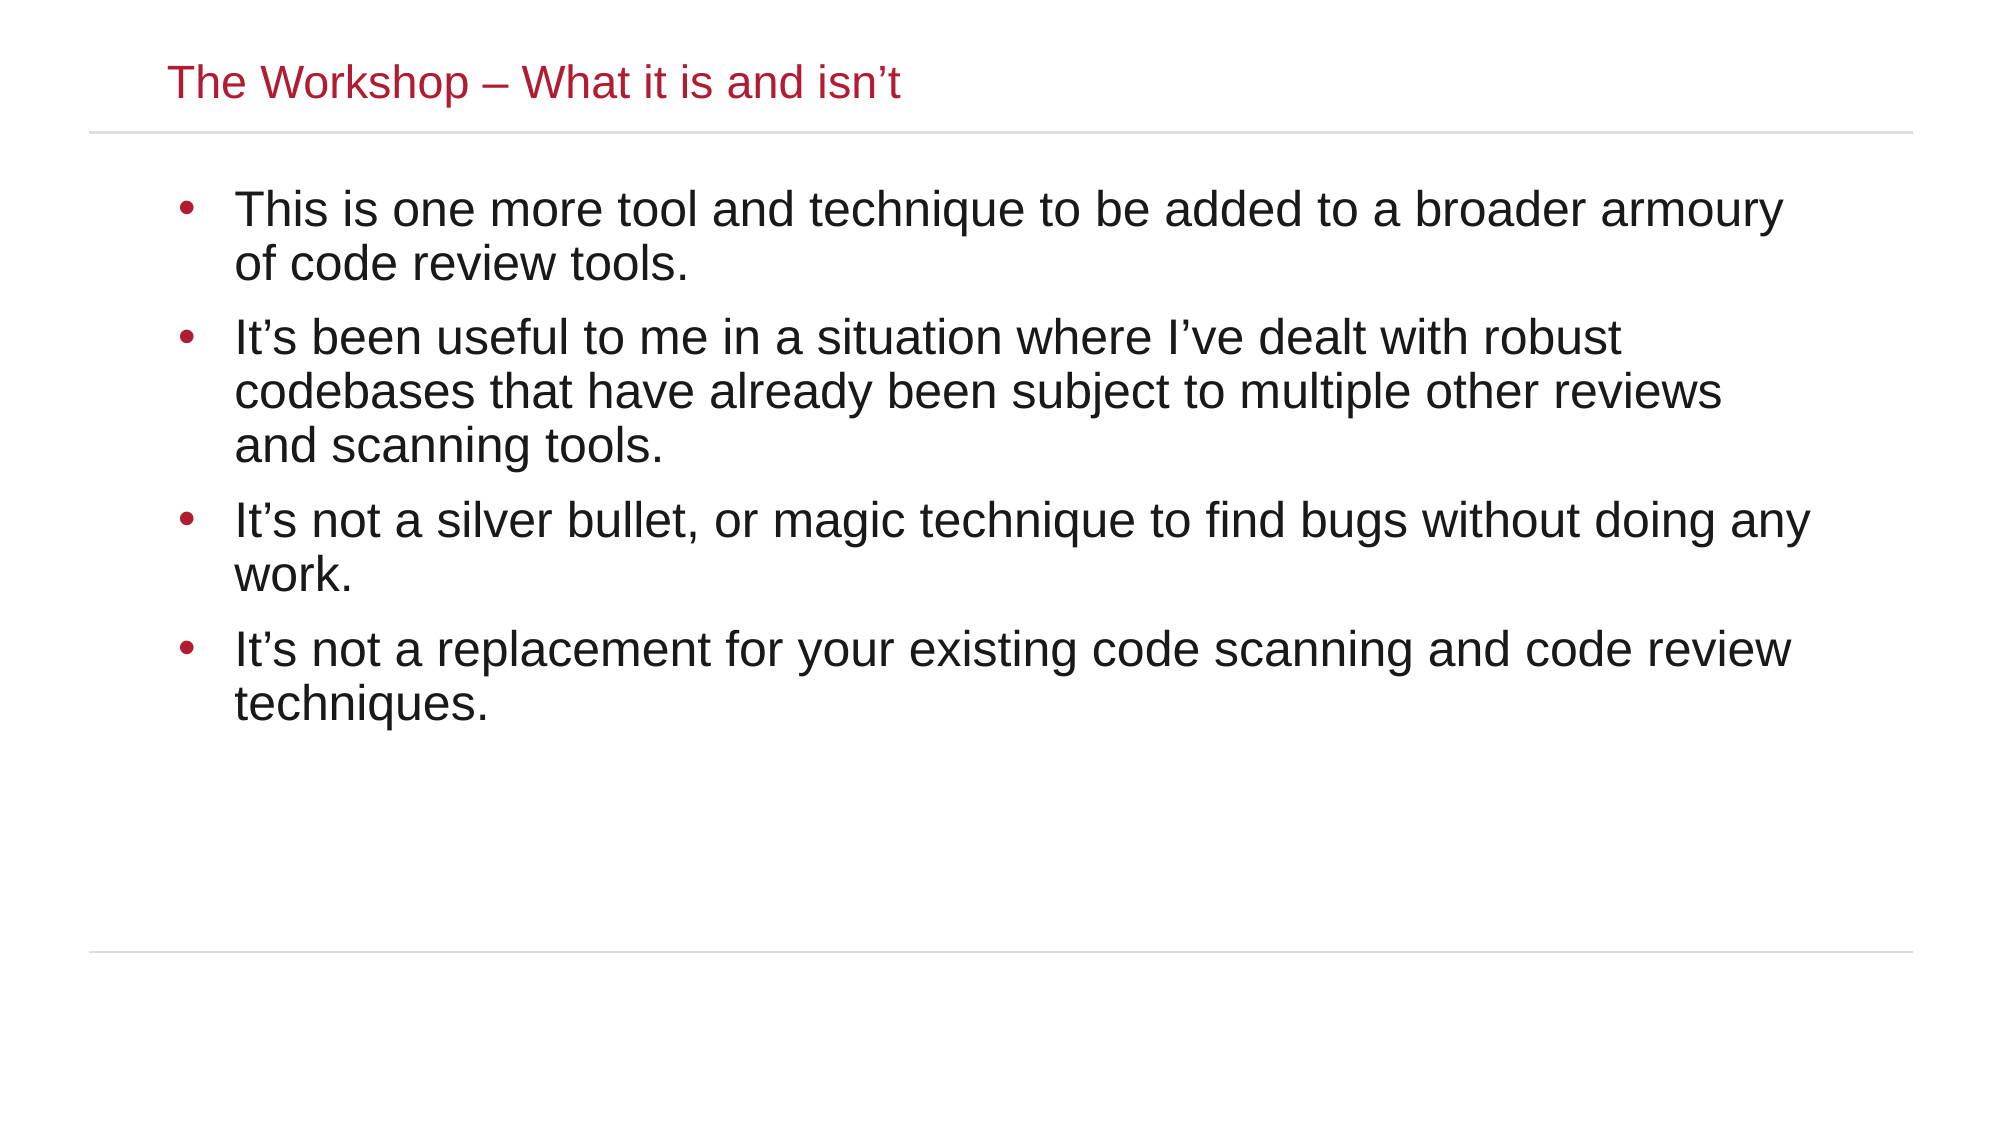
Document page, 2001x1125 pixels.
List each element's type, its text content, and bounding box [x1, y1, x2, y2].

list The Workshop – What it is and isn’t [158, 50, 1827, 119]
list This is one more tool and technique to be added to a broader armoury of code review tools. It’s been useful to me in a situation where I’ve dealt with robust codebases that have already been subject to multiple other reviews and scanning tools. It’s not a silver bullet, or magic technique to find bugs without doing any work. It’s not a replacement for your existing code scanning and code review techniques. [170, 175, 1827, 870]
